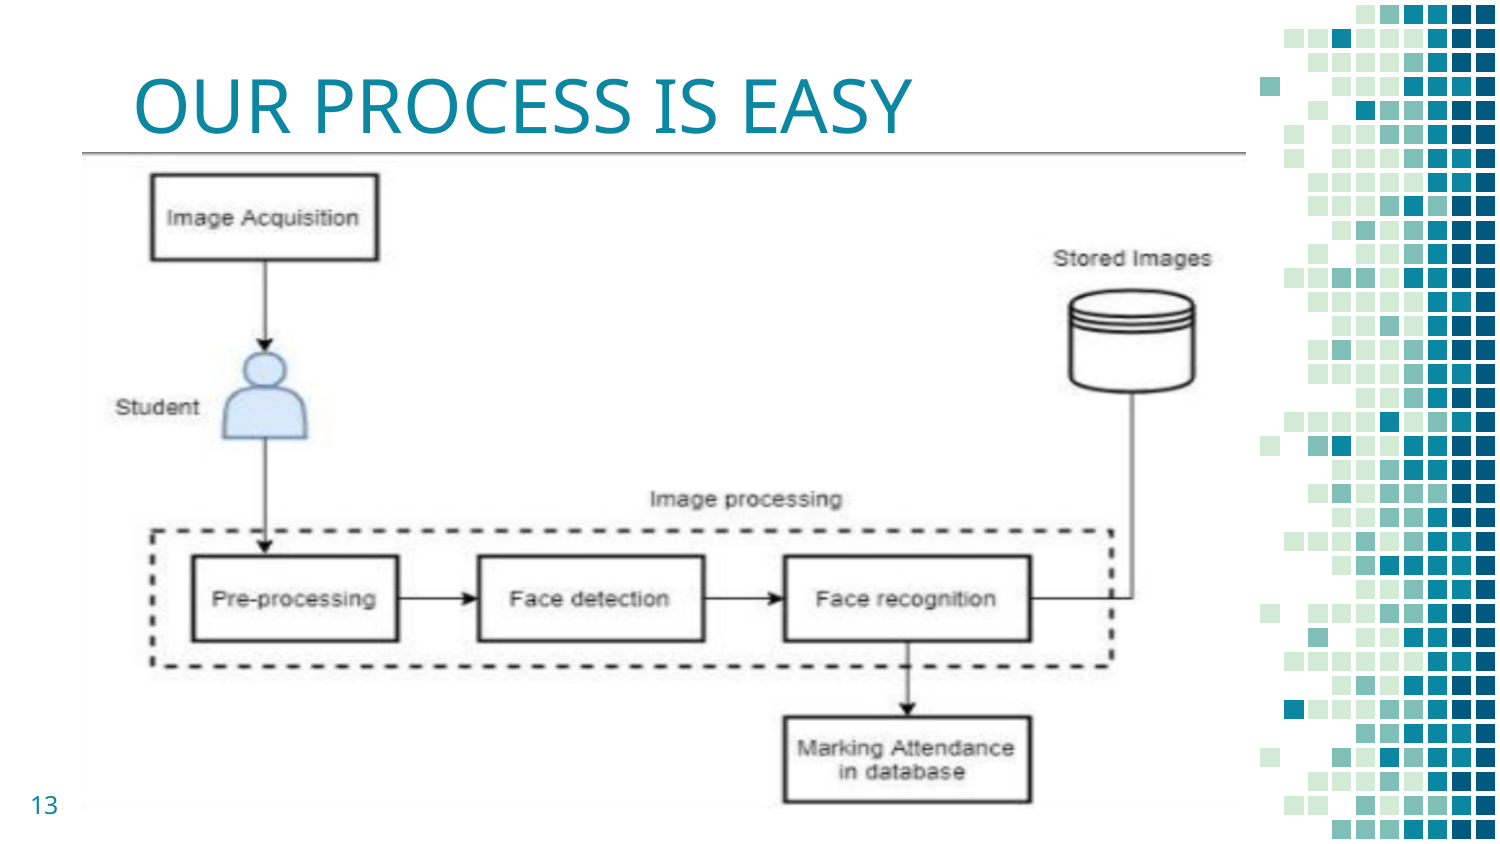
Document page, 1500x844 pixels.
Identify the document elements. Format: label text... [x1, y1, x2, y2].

slide_number 13 [15, 774, 105, 839]
title OUR PROCESS IS EASY [117, 23, 1227, 150]
picture [81, 152, 1246, 809]
